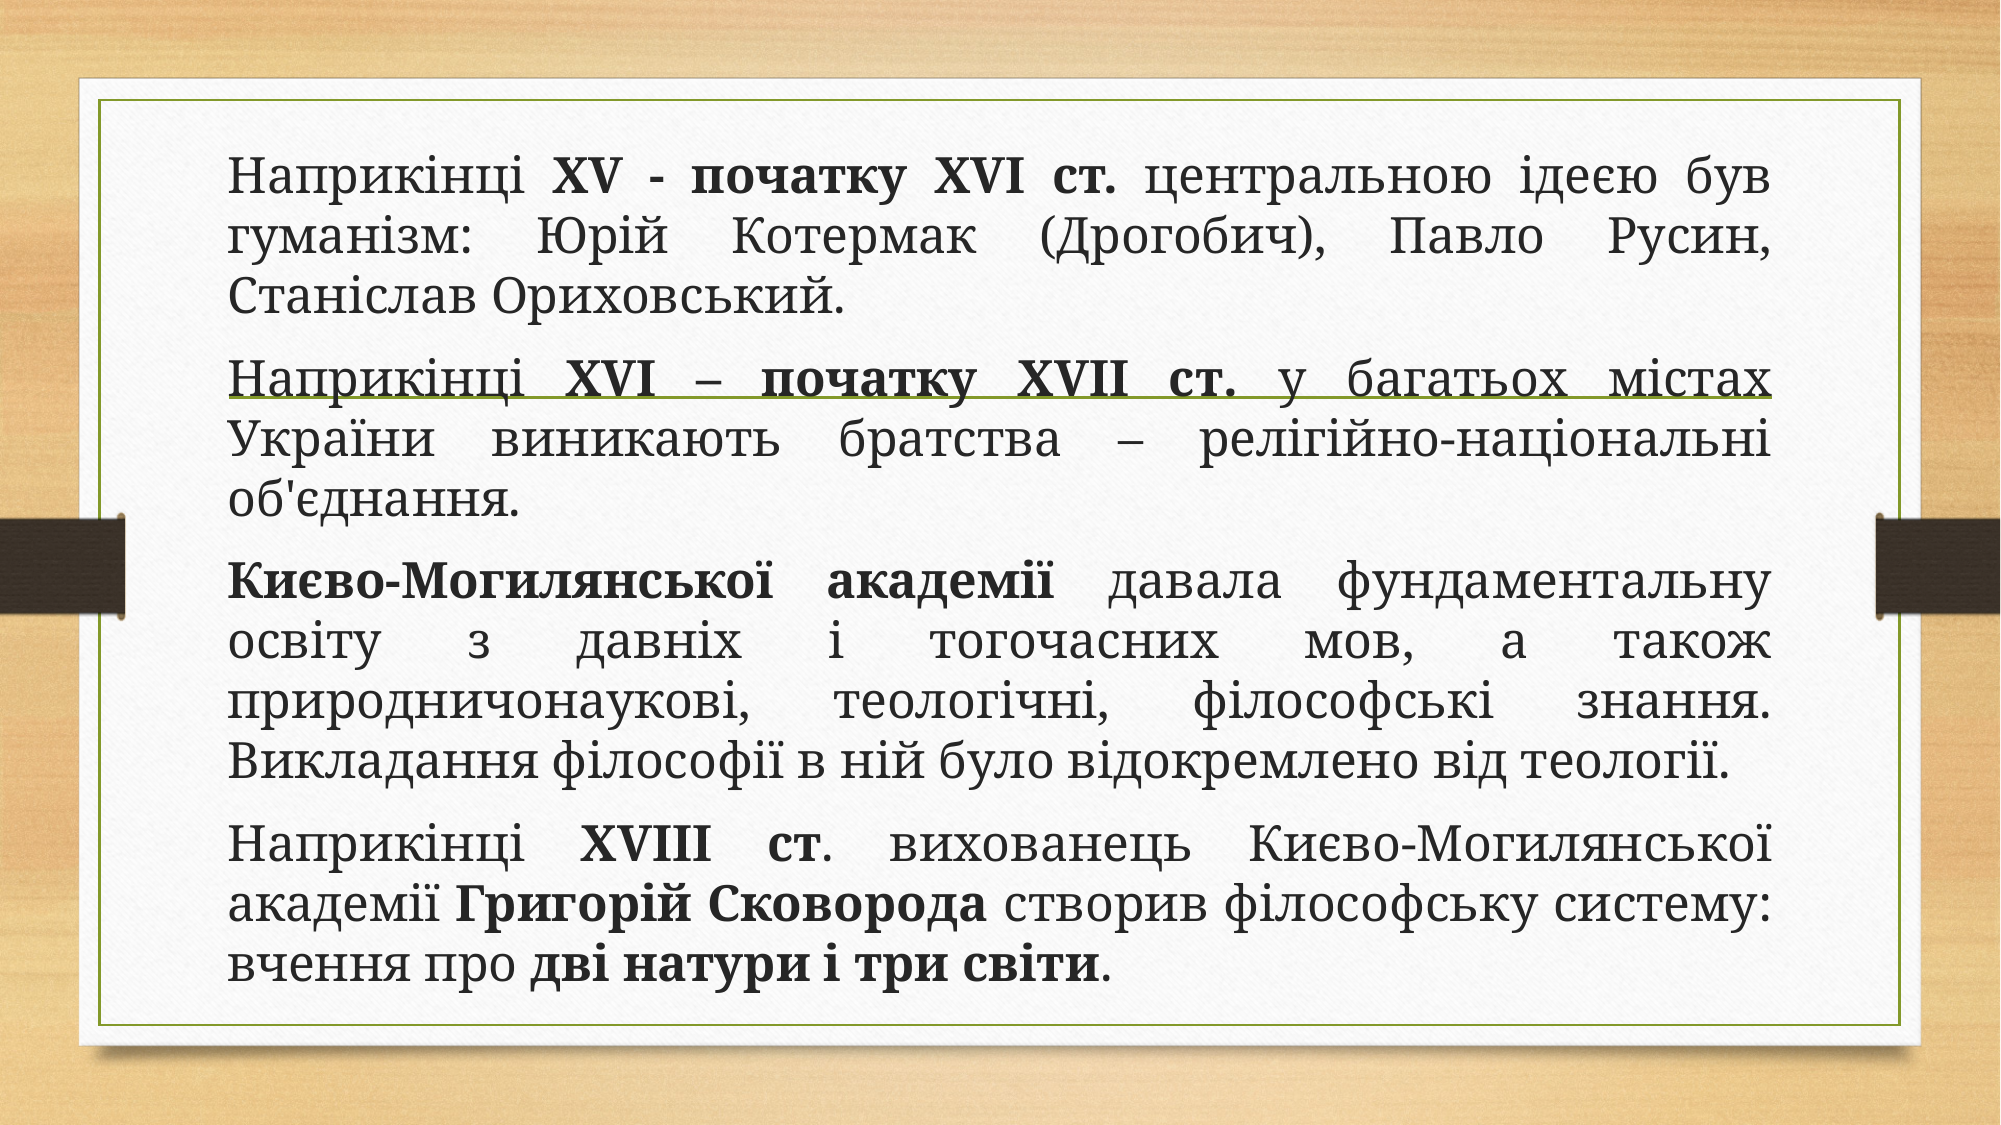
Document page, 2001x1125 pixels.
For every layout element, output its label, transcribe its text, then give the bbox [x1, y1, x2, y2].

picture [0, 0, 2001, 1125]
list Наприкінці XV - початку XVI ст. центральною ідеєю був гуманізм: Юрій Котермак (Дрогобич), Павло Русин, Станіслав Ориховський. Наприкінці XVI – початку XVII ст. у багатьох містах України виникають братства – релігійно-національні об'єднання. Києво-Могилянської академії давала фундаментальну освіту з давніх і тогочасних мов, а також природничонаукові, теологічні, філософські знання. Викладання філософії в ній було відокремлено від теології. Наприкінці XVIII ст. вихованець Києво-Могилянської академії Григорій Сковорода створив філософську систему: вчення про дві натури і три світи. [212, 136, 1788, 964]
